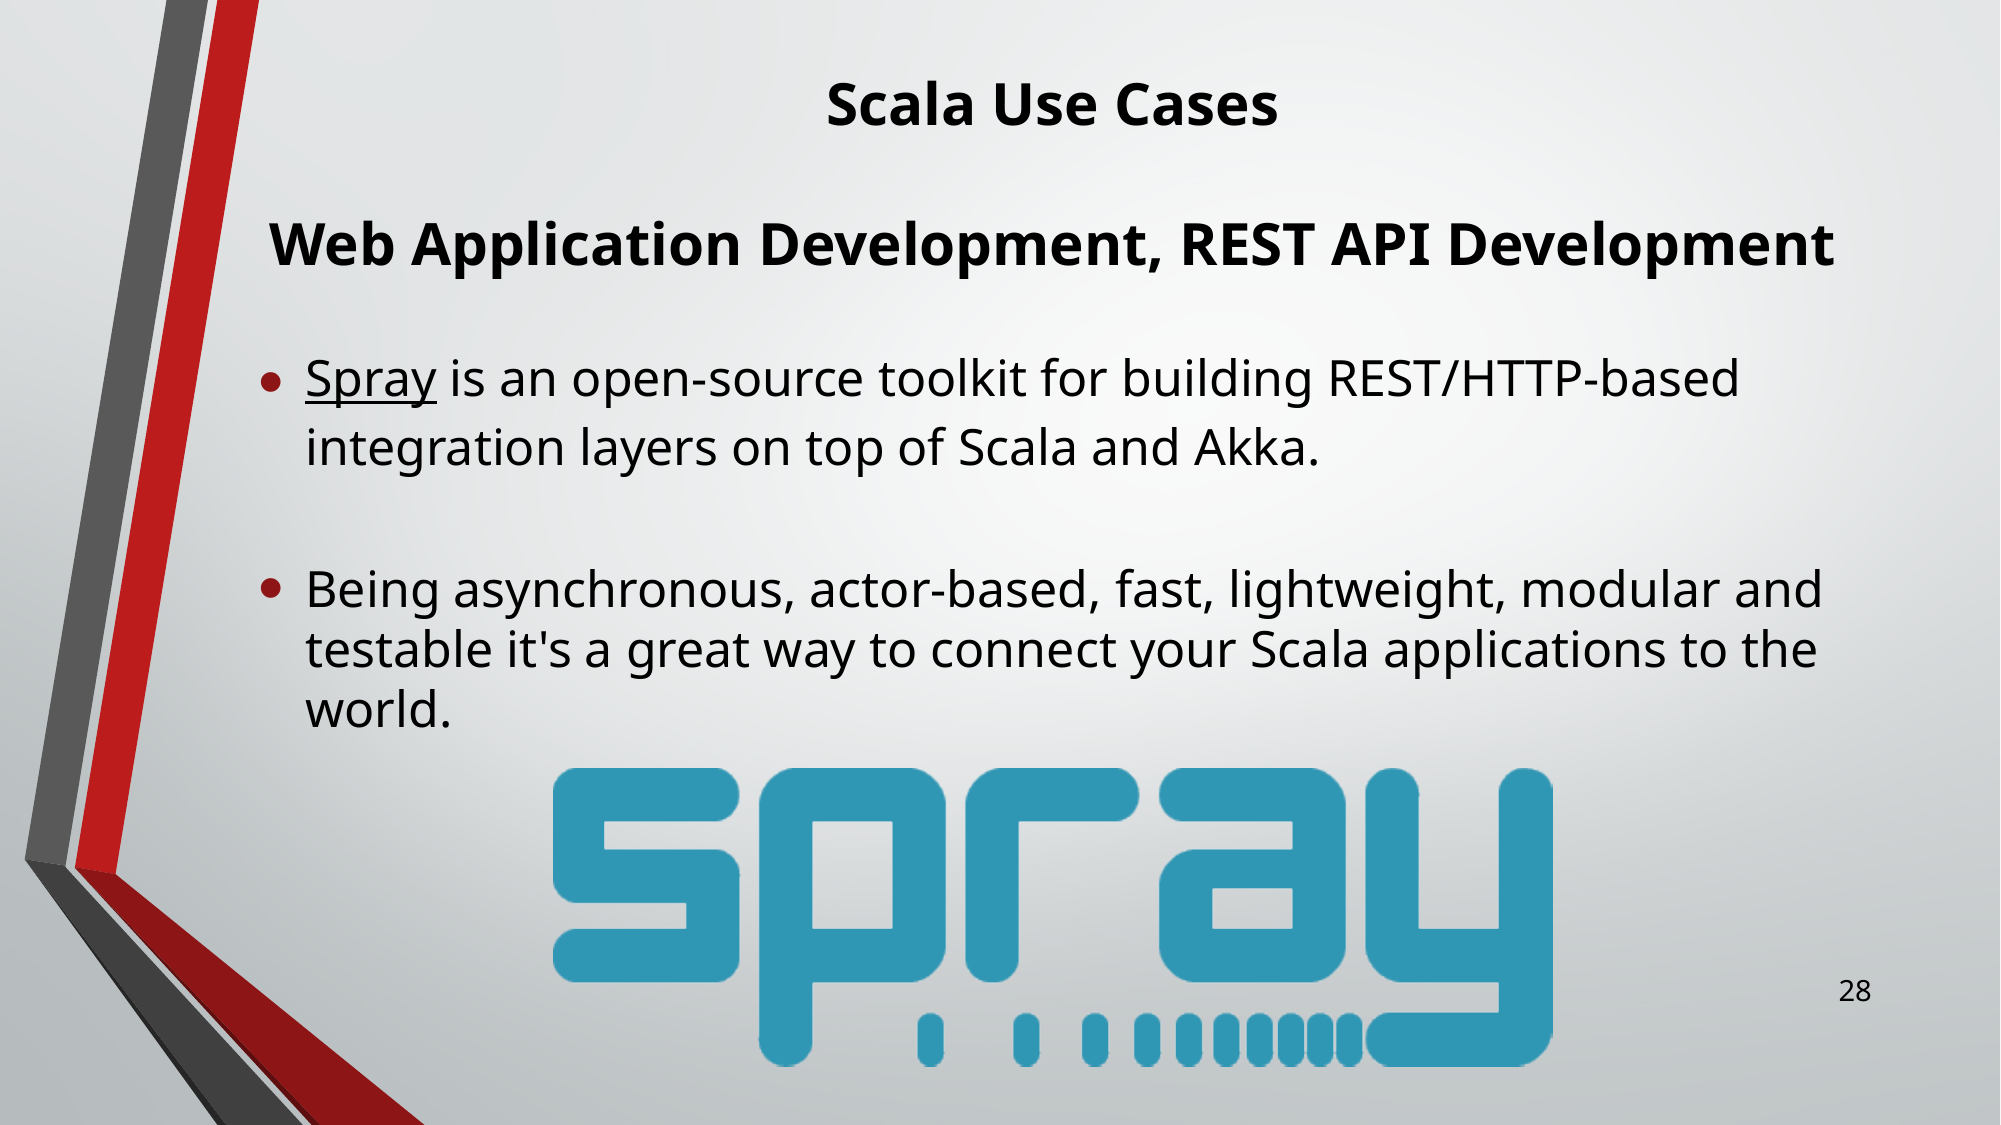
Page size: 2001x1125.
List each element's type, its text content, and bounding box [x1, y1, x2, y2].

list Spray is an open-source toolkit for building REST/HTTP-based integration layers on top of Scala and Akka. Being asynchronous, actor-based, fast, lightweight, modular and testable it's a great way to connect your Scala applications to the world. [243, 315, 1887, 769]
slide_number 27 [1796, 962, 1887, 1023]
title Scala Use Cases Web Application Development, REST API Development [231, 28, 1875, 316]
picture [552, 768, 1554, 1067]
